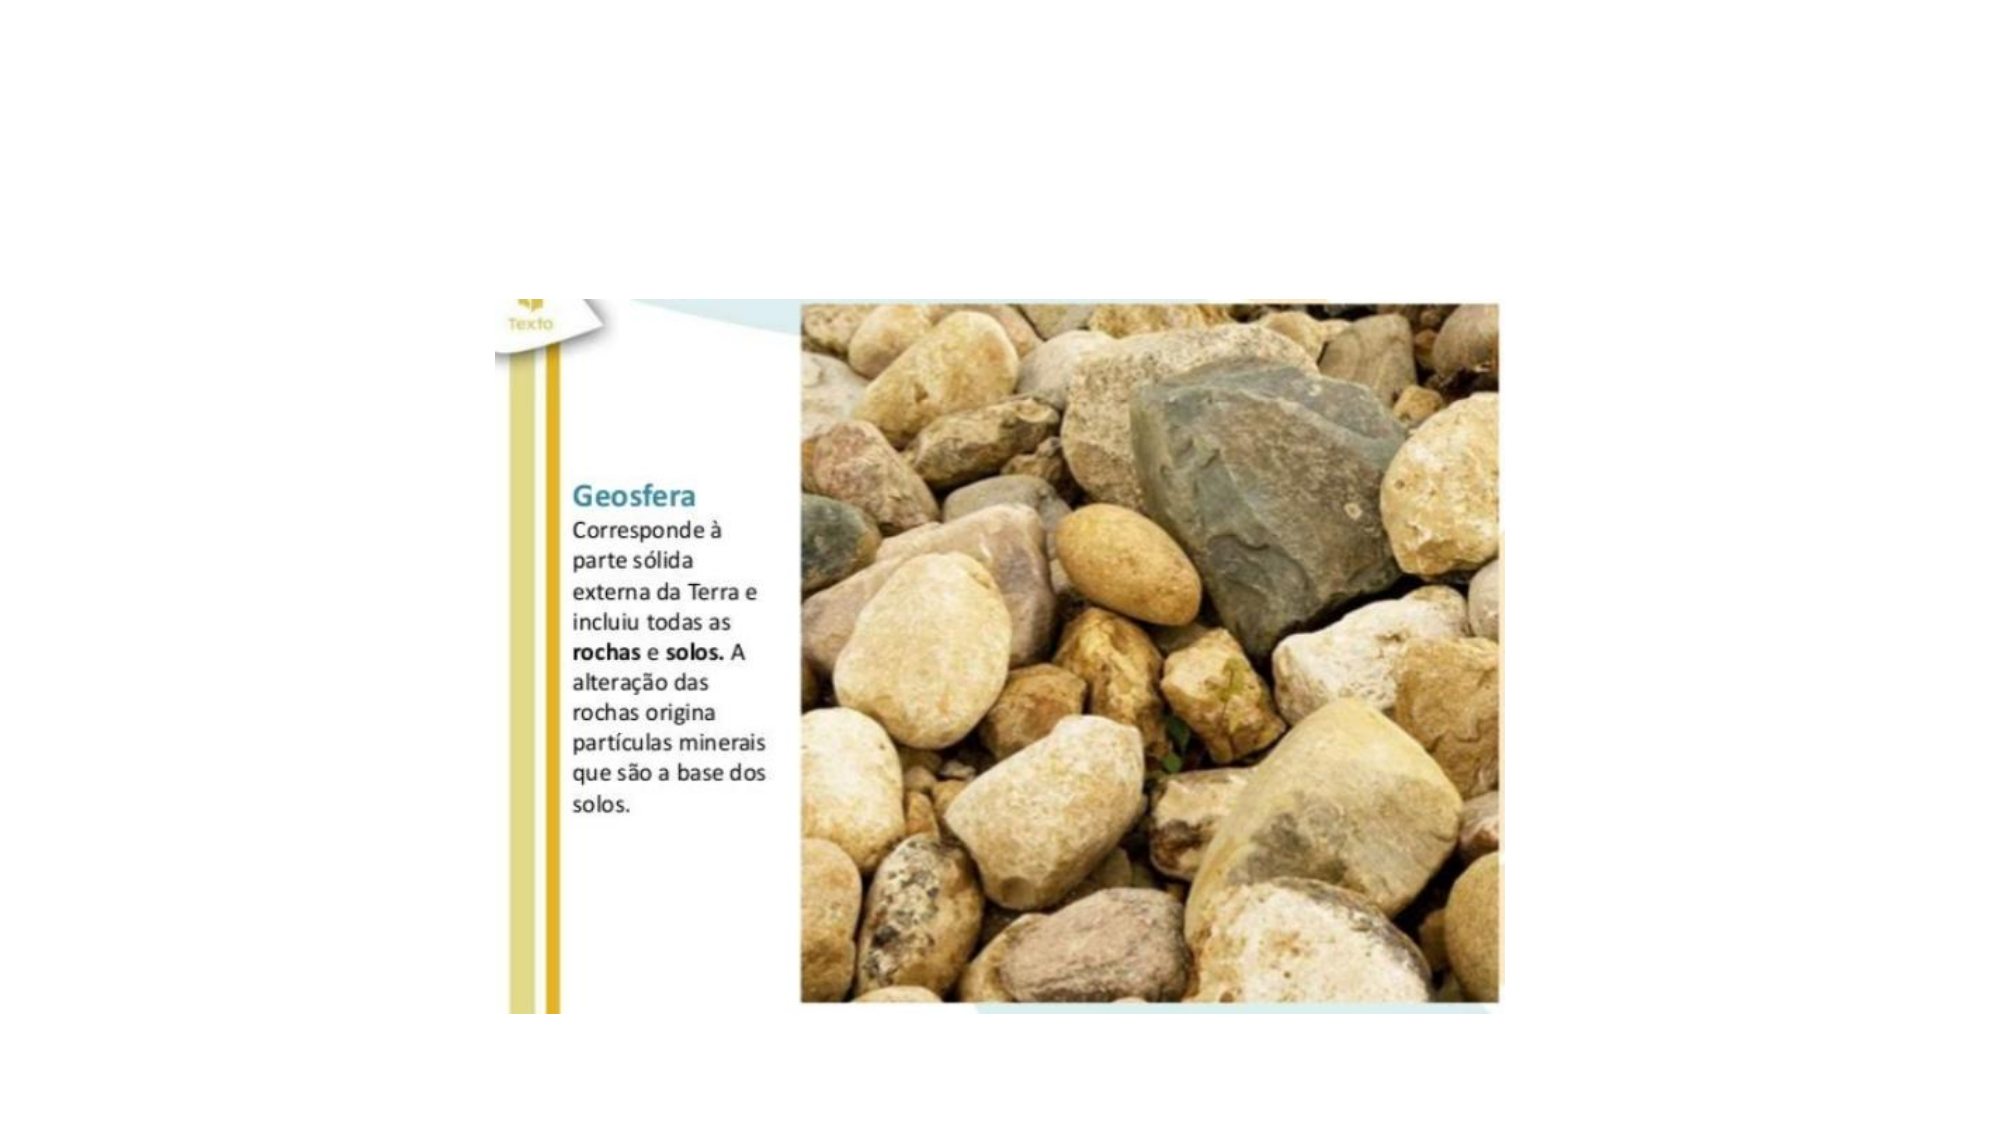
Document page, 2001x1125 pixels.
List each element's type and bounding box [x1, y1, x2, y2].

list [495, 299, 1505, 1014]
